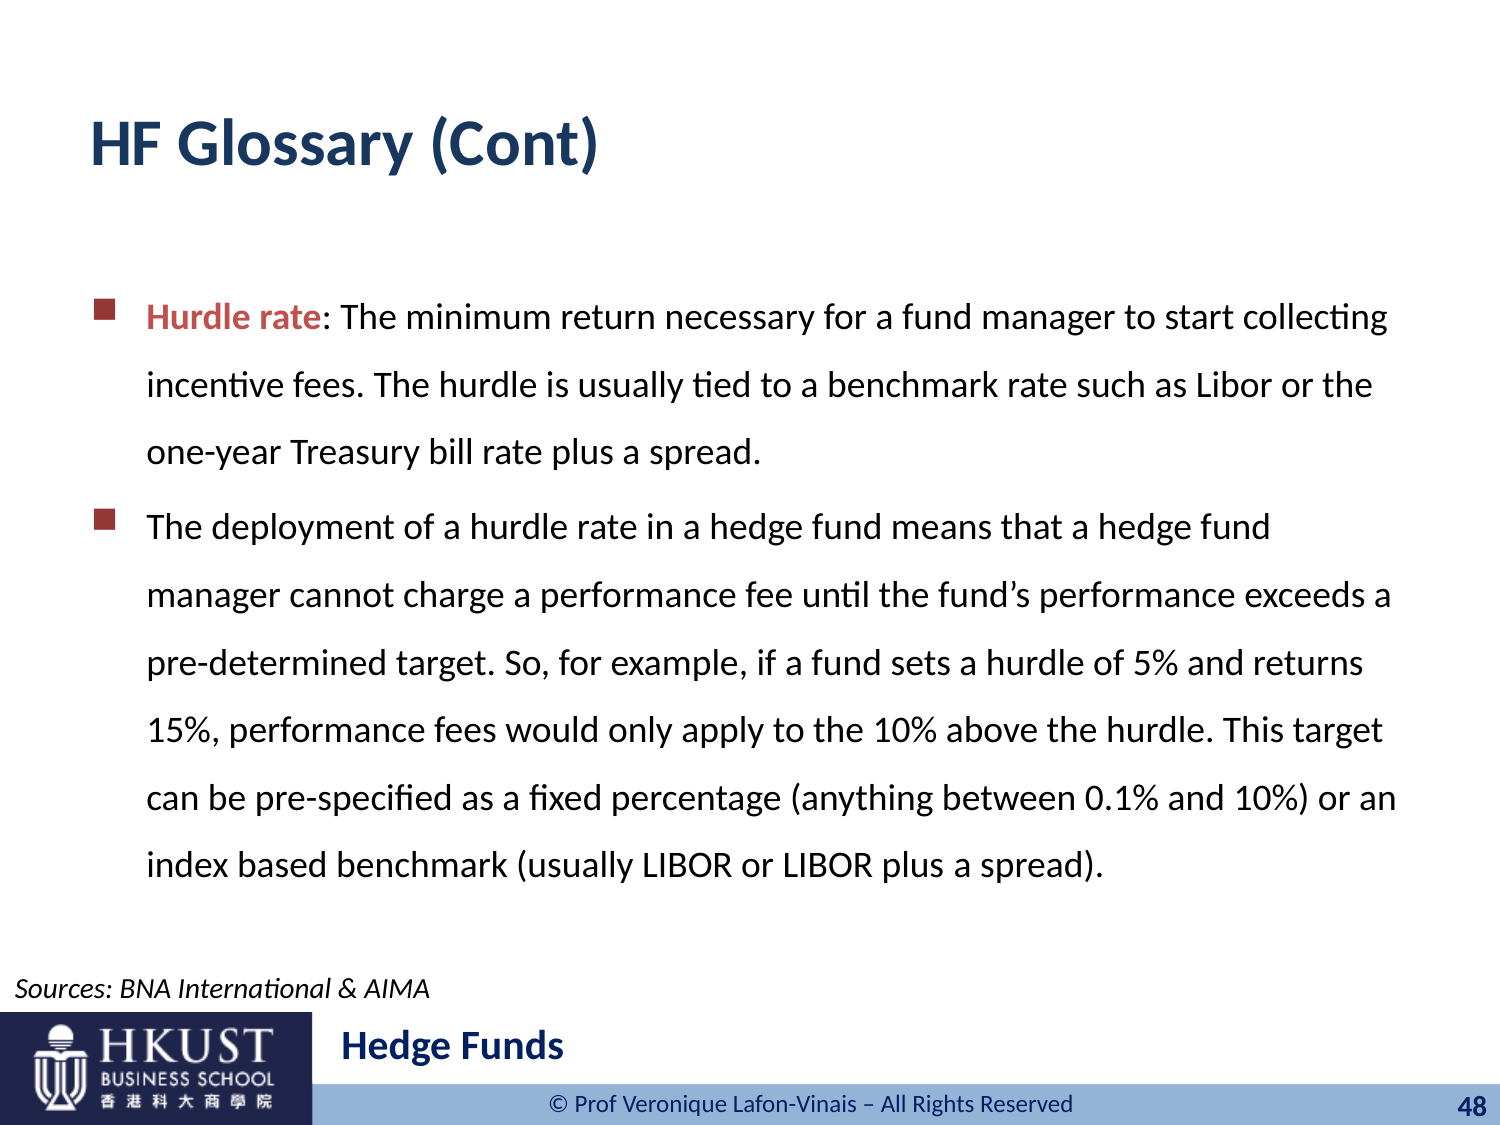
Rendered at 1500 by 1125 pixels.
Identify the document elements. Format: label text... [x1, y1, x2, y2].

footer Hedge Funds [326, 1007, 1500, 1078]
picture [0, 1013, 1500, 1125]
slide_number 48 [1351, 1080, 1500, 1125]
text_box Sources: BNA International & AIMA [0, 962, 463, 1013]
list Hurdle rate: The minimum return necessary for a fund manager to start collecting incentive fees. The hurdle is usually tied to a benchmark rate such as Libor or the one-year Treasury bill rate plus a spread. The deployment of a hurdle rate in a hedge fund means that a hedge fund manager cannot charge a performance fee until the fund’s performance exceeds a pre-determined target. So, for example, if a fund sets a hurdle of 5% and returns 15%, performance fees would only apply to the 10% above the hurdle. This target can be pre-specified as a fixed percentage (anything between 0.1% and 10%) or an index based benchmark (usually LIBOR or LIBOR plus a spread). [74, 262, 1426, 1006]
title HF Glossary (Cont) [74, 44, 1426, 233]
